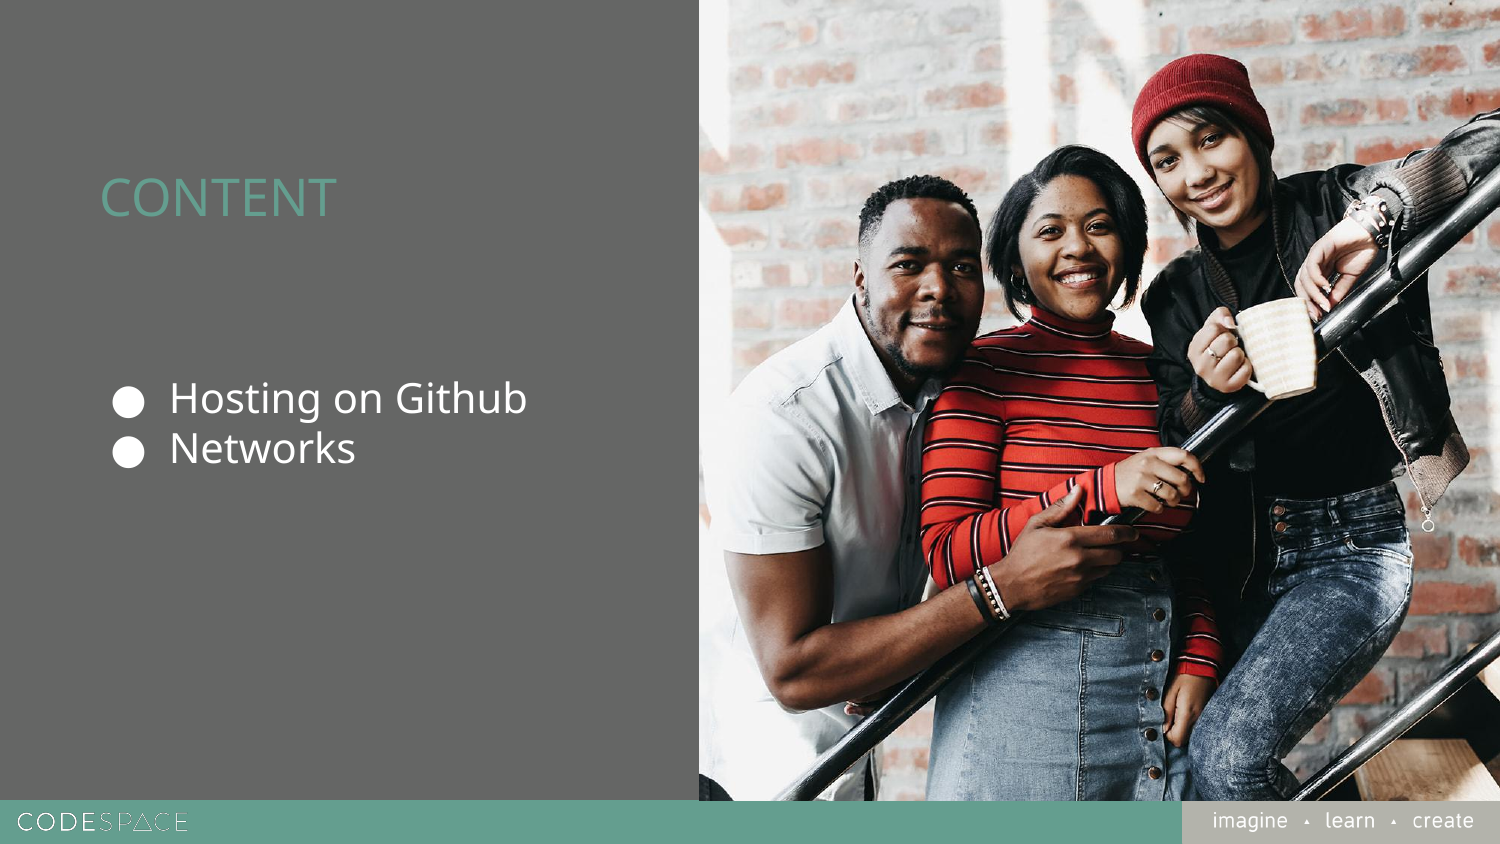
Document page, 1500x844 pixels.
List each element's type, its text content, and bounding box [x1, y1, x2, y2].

text_box Hosting on Github Networks [78, 356, 694, 663]
text_box CONTENT [84, 148, 511, 276]
text_box [1183, 809, 1500, 844]
picture [699, 0, 1500, 801]
picture [14, 808, 191, 836]
text_box [0, 0, 697, 800]
text_box [0, 800, 1183, 844]
picture [1214, 812, 1474, 832]
